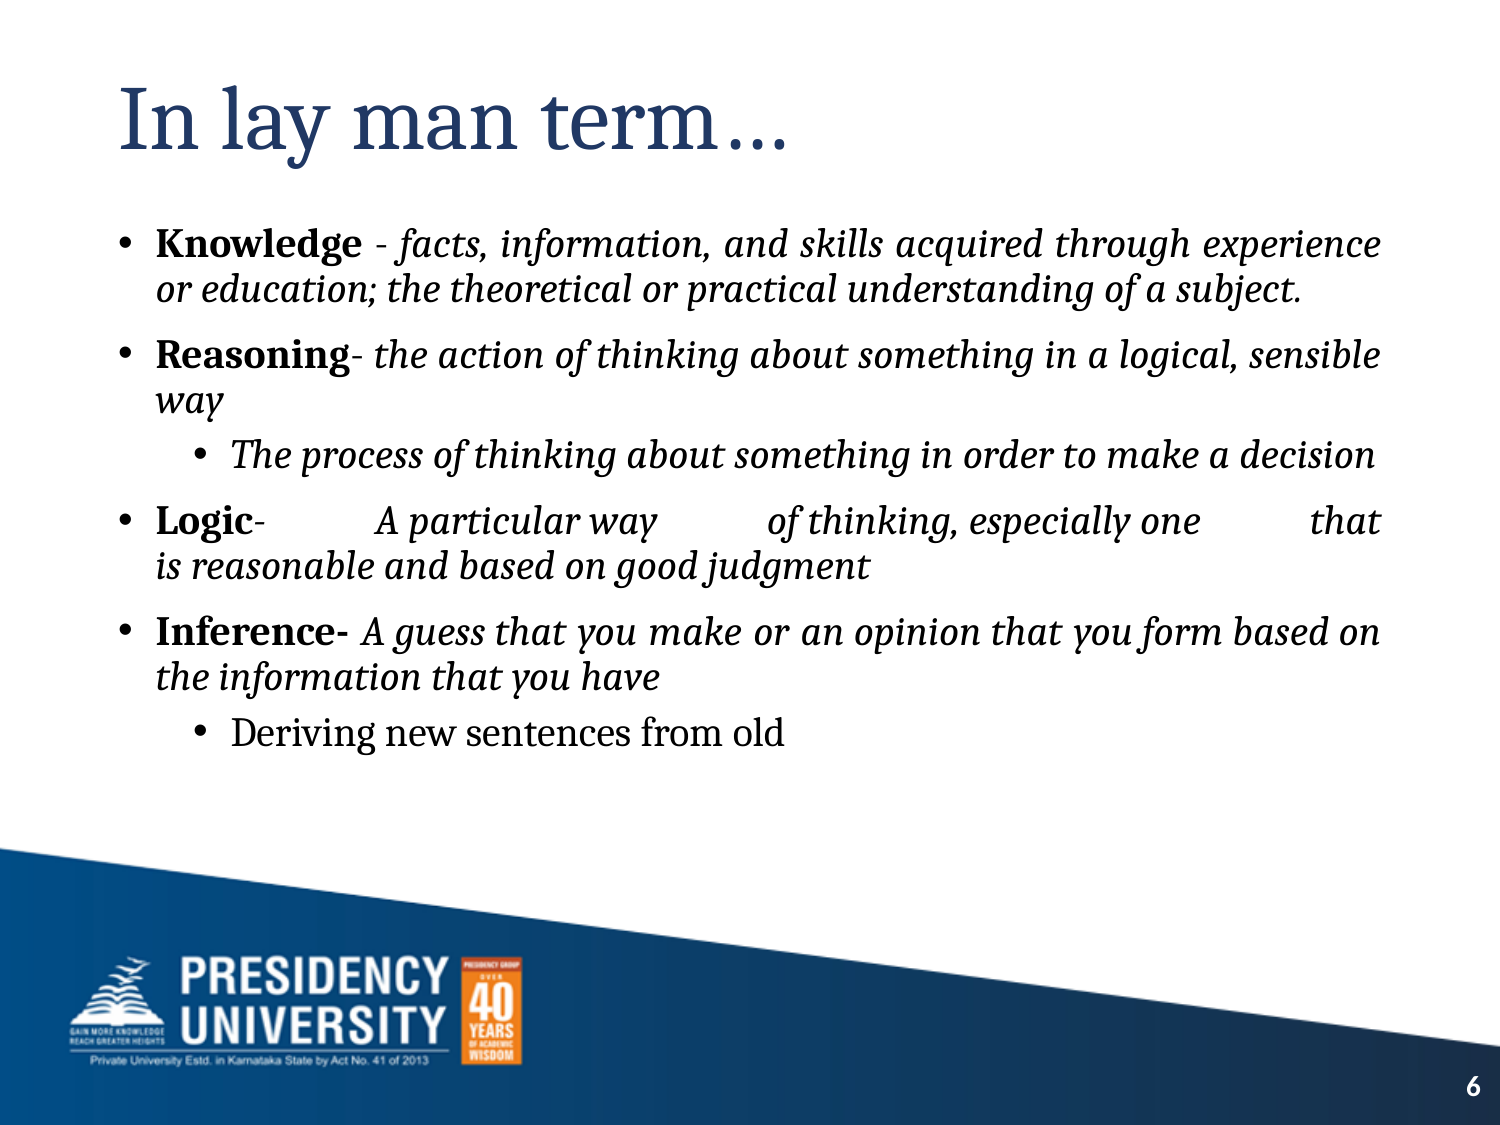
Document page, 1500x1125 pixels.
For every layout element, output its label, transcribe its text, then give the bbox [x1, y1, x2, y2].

slide_number 6 [1158, 1054, 1496, 1115]
list Knowledge - facts, information, and skills acquired through experience or education; the theoretical or practical understanding of a subject. Reasoning- the action of thinking about something in a logical, sensible way The process of thinking about something in order to make a decision Logic- A particular way of thinking, especially one that is reasonable and based on good judgment Inference- A guess that you make or an opinion that you form based on the information that you have Deriving new sentences from old [103, 214, 1397, 851]
picture [0, 845, 1500, 1125]
title In lay man term… [103, 51, 1397, 188]
